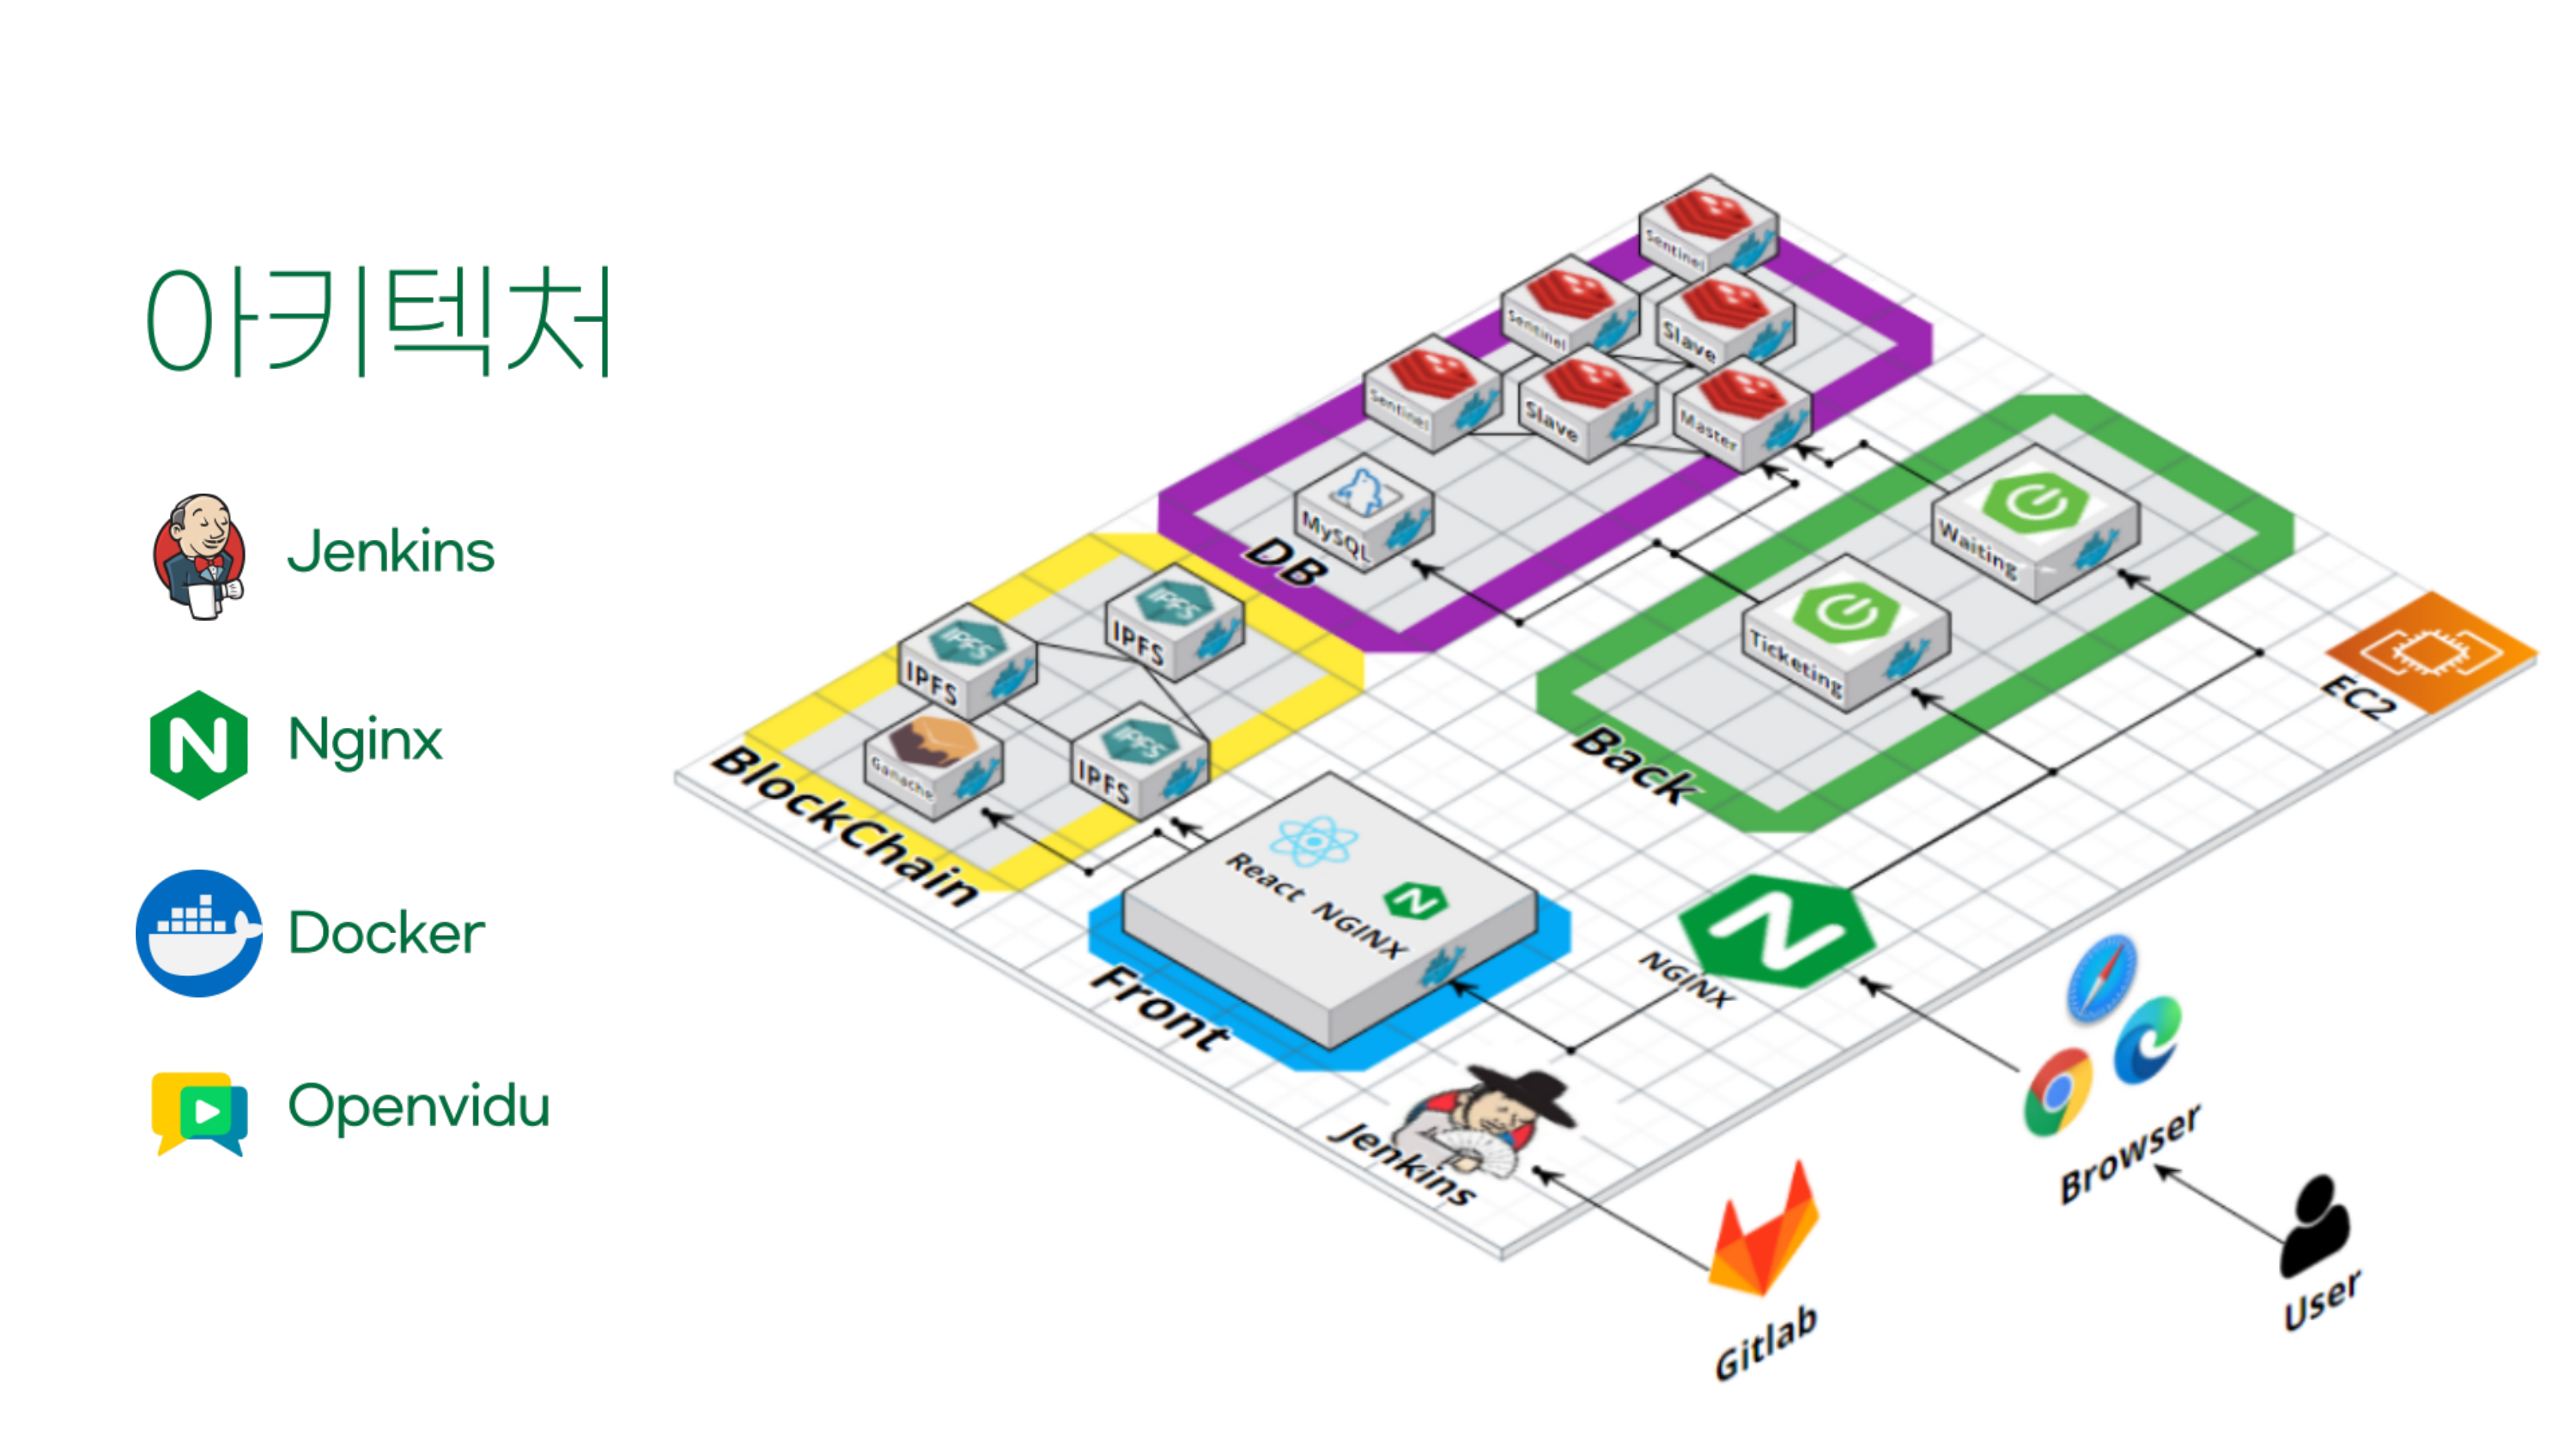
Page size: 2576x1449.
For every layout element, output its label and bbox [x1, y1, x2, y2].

picture [266, 878, 544, 1009]
text_box [135, 1048, 263, 1176]
text_box [135, 494, 263, 621]
text_box [136, 682, 263, 809]
picture [85, 185, 758, 642]
text_box [664, 78, 2576, 1449]
text_box [135, 870, 263, 997]
picture [266, 686, 504, 827]
picture [269, 1052, 599, 1192]
